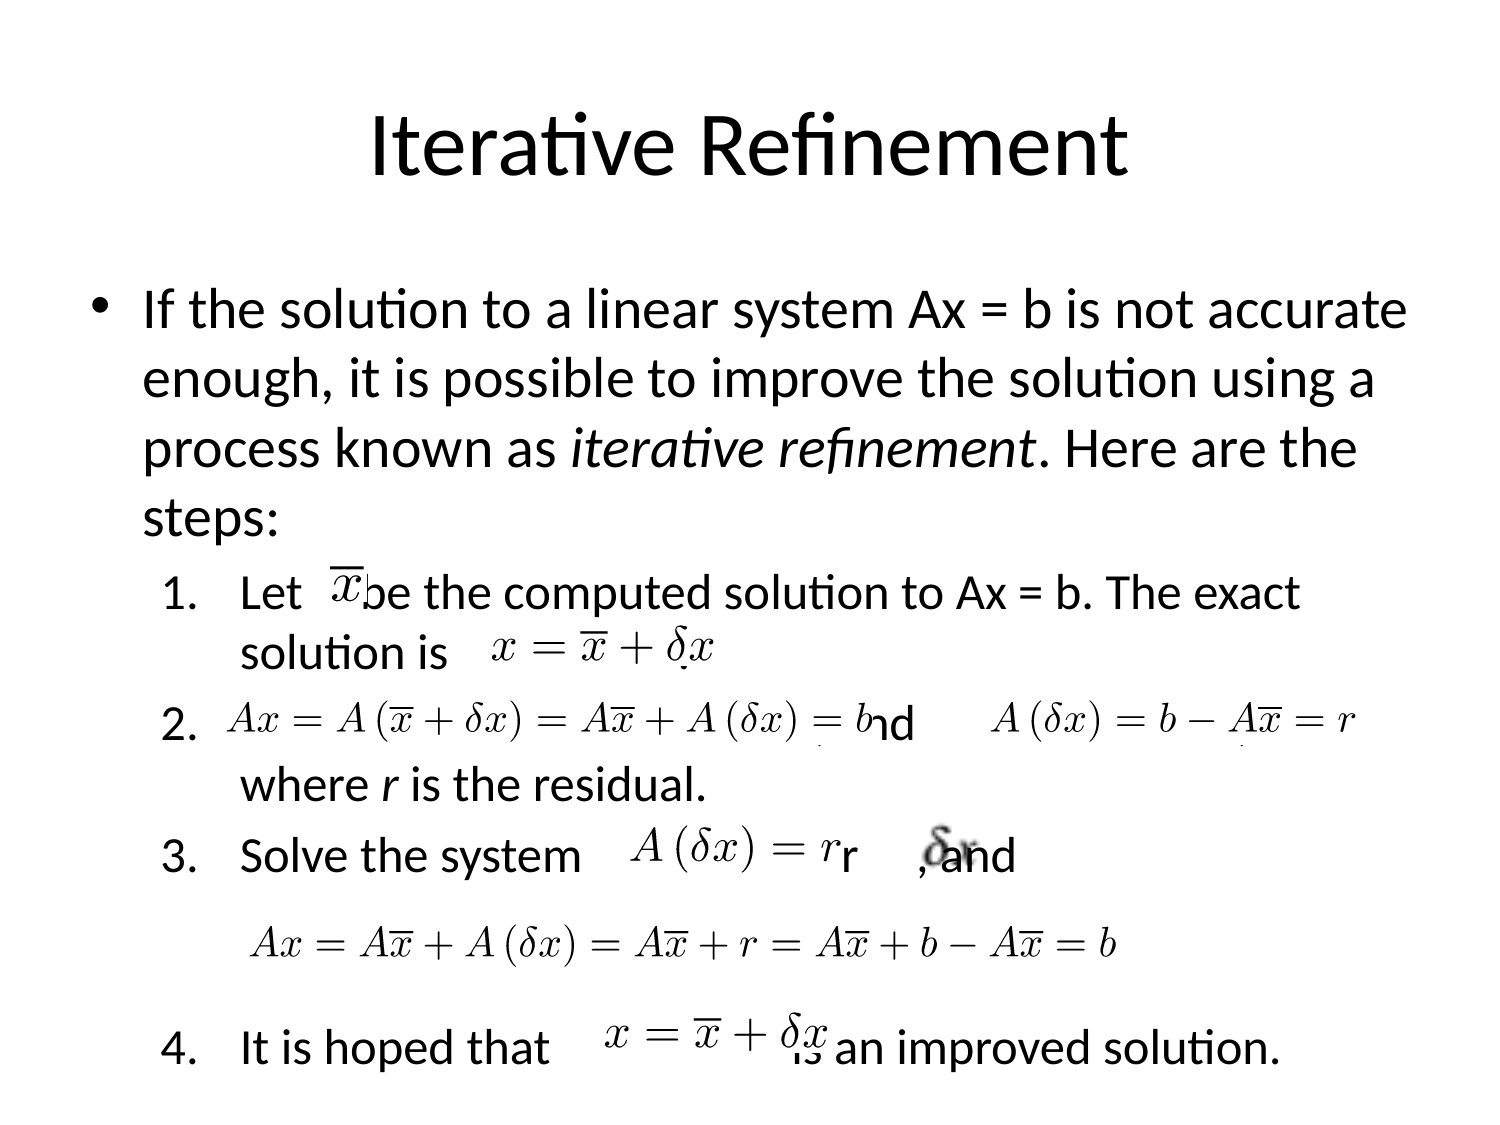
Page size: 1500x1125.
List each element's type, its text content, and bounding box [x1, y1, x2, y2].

picture [222, 698, 874, 746]
picture [625, 824, 842, 877]
picture [486, 622, 715, 666]
picture [600, 1009, 829, 1053]
picture [244, 923, 1117, 970]
picture [326, 561, 368, 603]
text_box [916, 818, 984, 873]
title Iterative Refinement [75, 45, 1425, 233]
list If the solution to a linear system Ax = b is not accurate enough, it is possible to improve the solution using a process known as iterative refinement. Here are the steps: Let be the computed solution to Ax = b. The exact solution is . , and , where r is the residual. Solve the system for , and It is hoped that is an improved solution. [75, 262, 1489, 1090]
picture [985, 698, 1358, 746]
